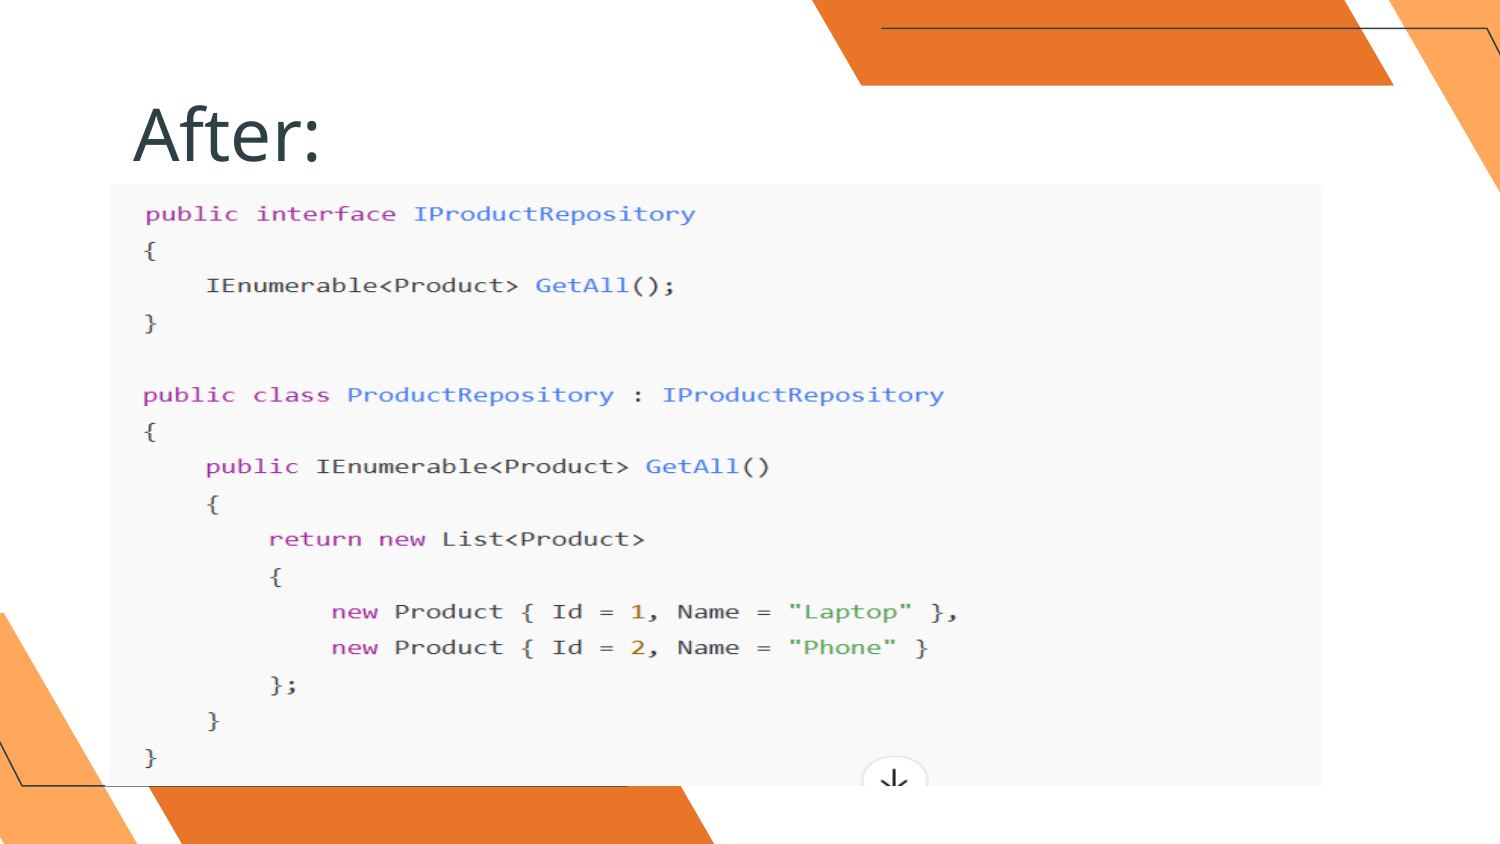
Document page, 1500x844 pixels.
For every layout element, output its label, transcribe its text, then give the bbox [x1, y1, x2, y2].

title After: [118, 88, 1382, 174]
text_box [0, 544, 715, 844]
picture [105, 185, 1324, 787]
